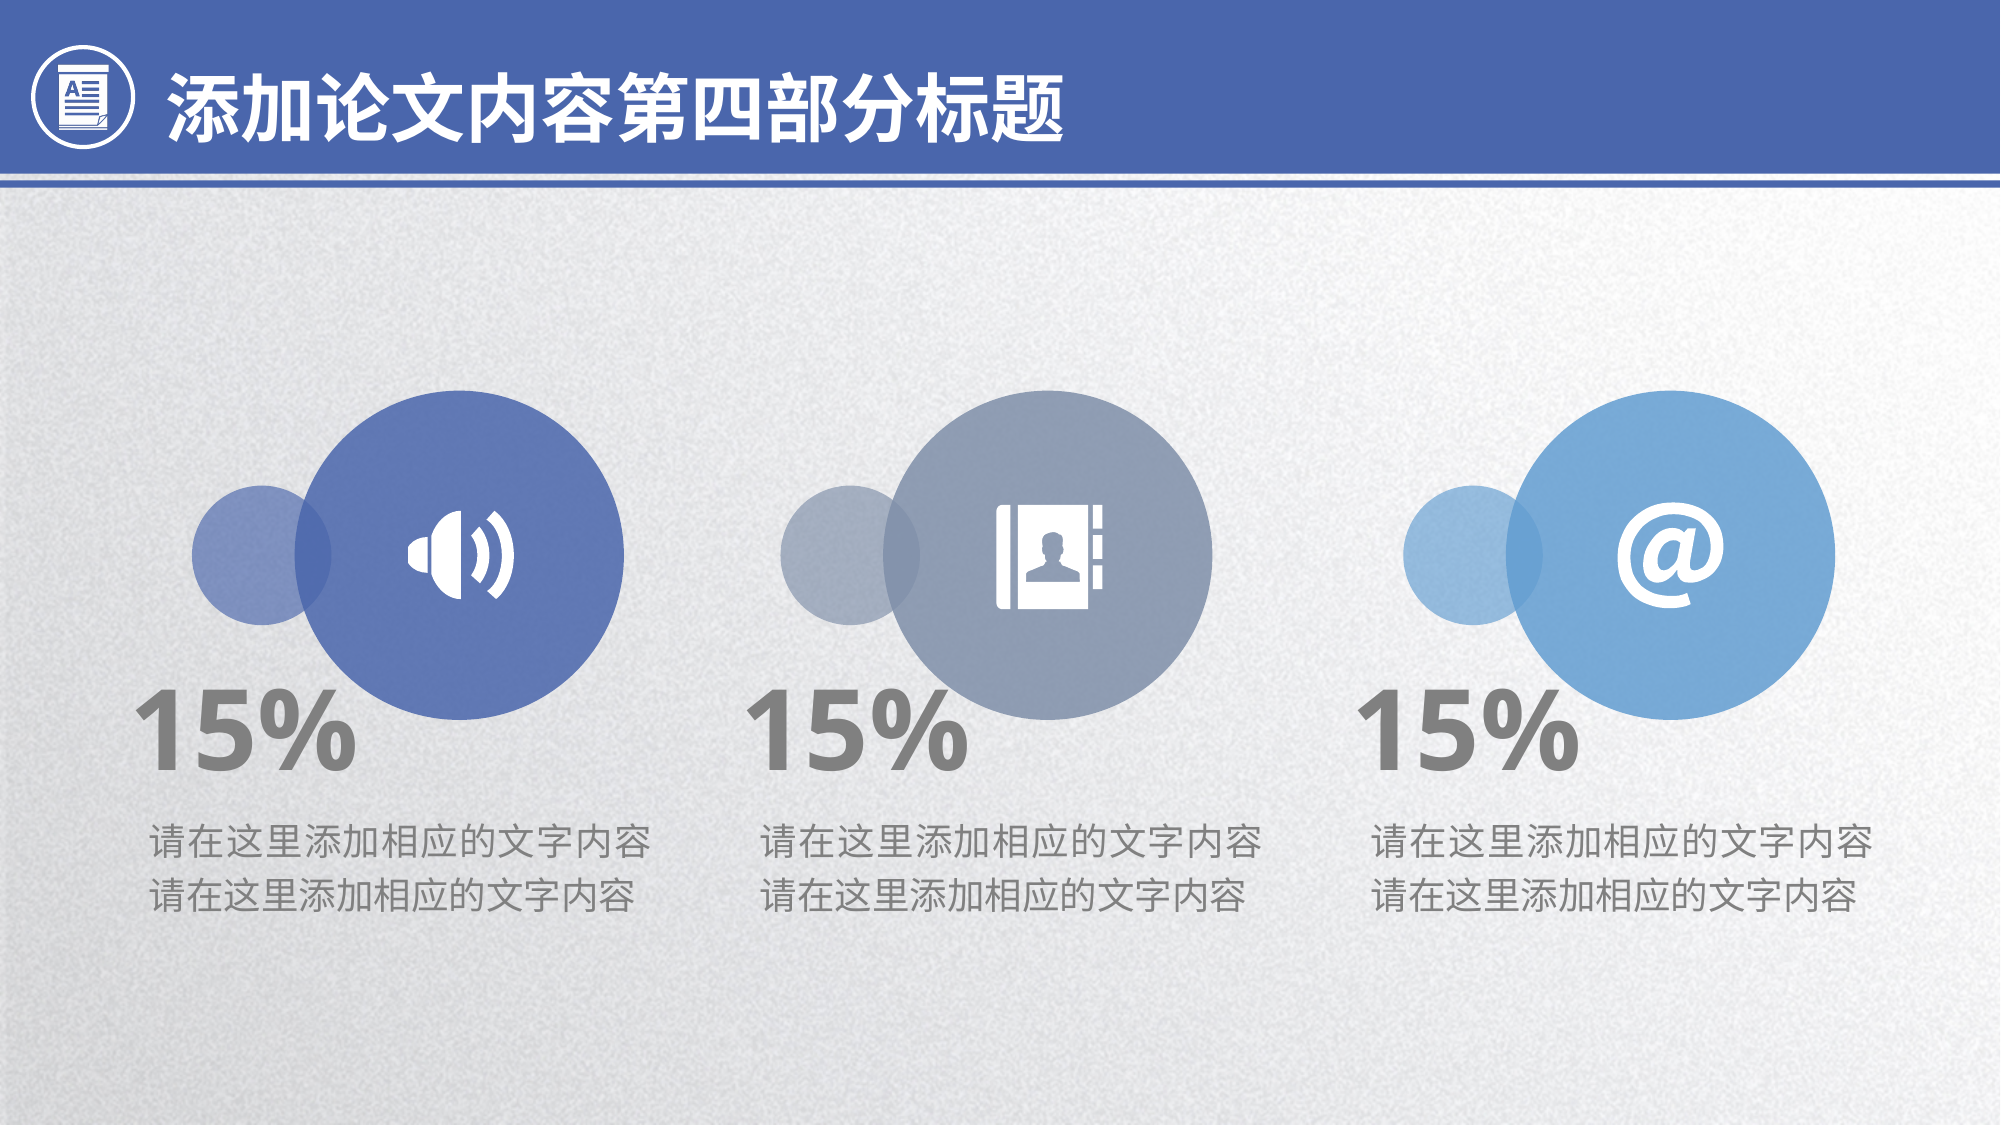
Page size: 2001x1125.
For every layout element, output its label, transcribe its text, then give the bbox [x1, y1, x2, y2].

picture [0, 0, 2001, 1125]
text_box 添加论文内容第四部分标题 [150, 9, 1088, 160]
text_box [0, 0, 2000, 175]
text_box 请在这里添加相应的文字内容请在这里添加相应的文字内容 [745, 802, 1278, 925]
text_box 15% [114, 650, 374, 801]
text_box 请在这里添加相应的文字内容请在这里添加相应的文字内容 [1356, 802, 1889, 925]
text_box 请在这里添加相应的文字内容请在这里添加相应的文字内容 [133, 802, 667, 925]
text_box [0, 179, 2000, 189]
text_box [780, 390, 1213, 720]
text_box 15% [1336, 650, 1597, 801]
text_box 15% [725, 650, 985, 801]
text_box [33, 47, 134, 148]
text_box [191, 390, 624, 720]
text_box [1403, 390, 1836, 720]
